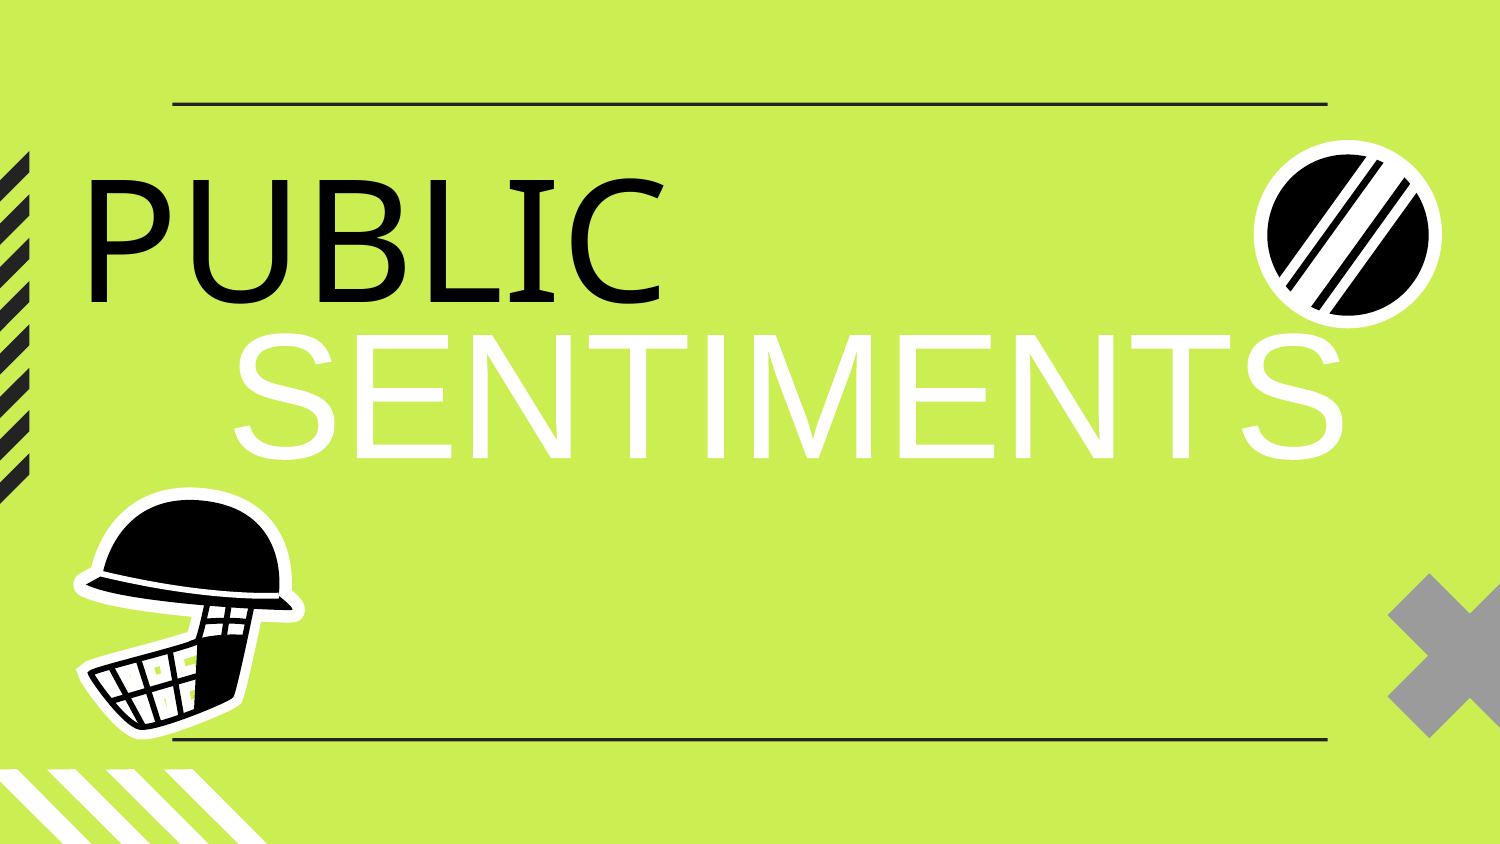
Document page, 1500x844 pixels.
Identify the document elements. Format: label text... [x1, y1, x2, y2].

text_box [70, 497, 319, 707]
title PUBLIC [41, 154, 704, 314]
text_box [1245, 139, 1451, 329]
